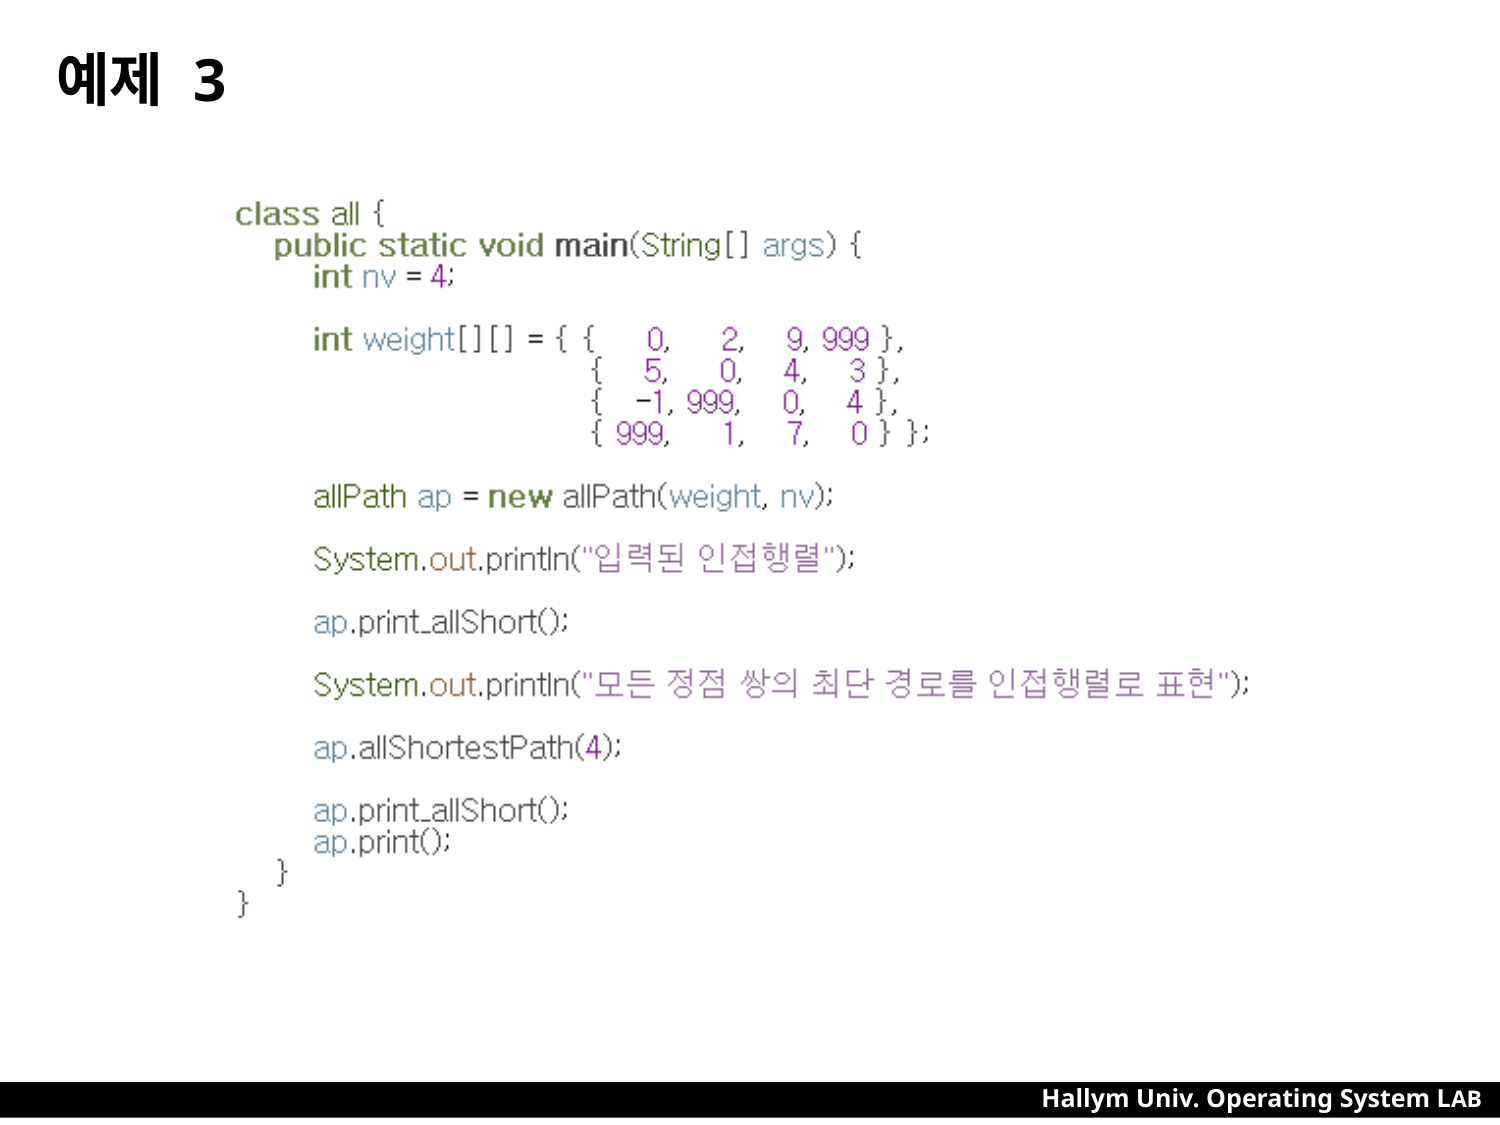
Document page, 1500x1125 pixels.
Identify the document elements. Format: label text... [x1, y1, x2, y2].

picture [230, 195, 1283, 934]
title 예제 3 [40, 18, 1460, 138]
